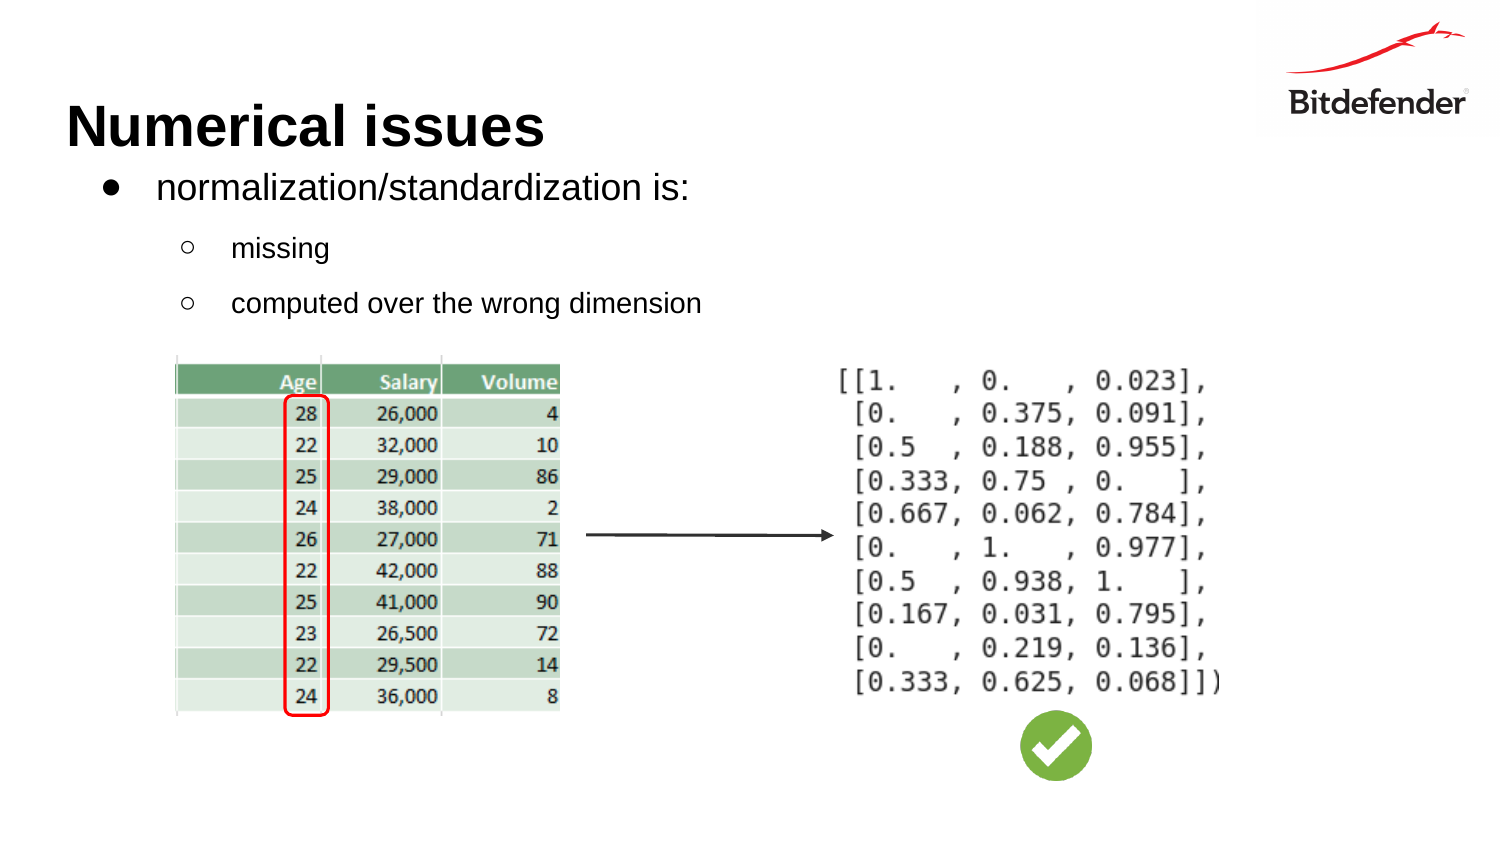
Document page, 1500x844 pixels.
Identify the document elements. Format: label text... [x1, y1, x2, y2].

picture [833, 361, 1219, 783]
picture [174, 355, 560, 716]
title Numerical issues [51, 72, 1449, 167]
list normalization/standardization is: missing computed over the wrong dimension [66, 148, 1449, 794]
picture [1256, 0, 1500, 138]
